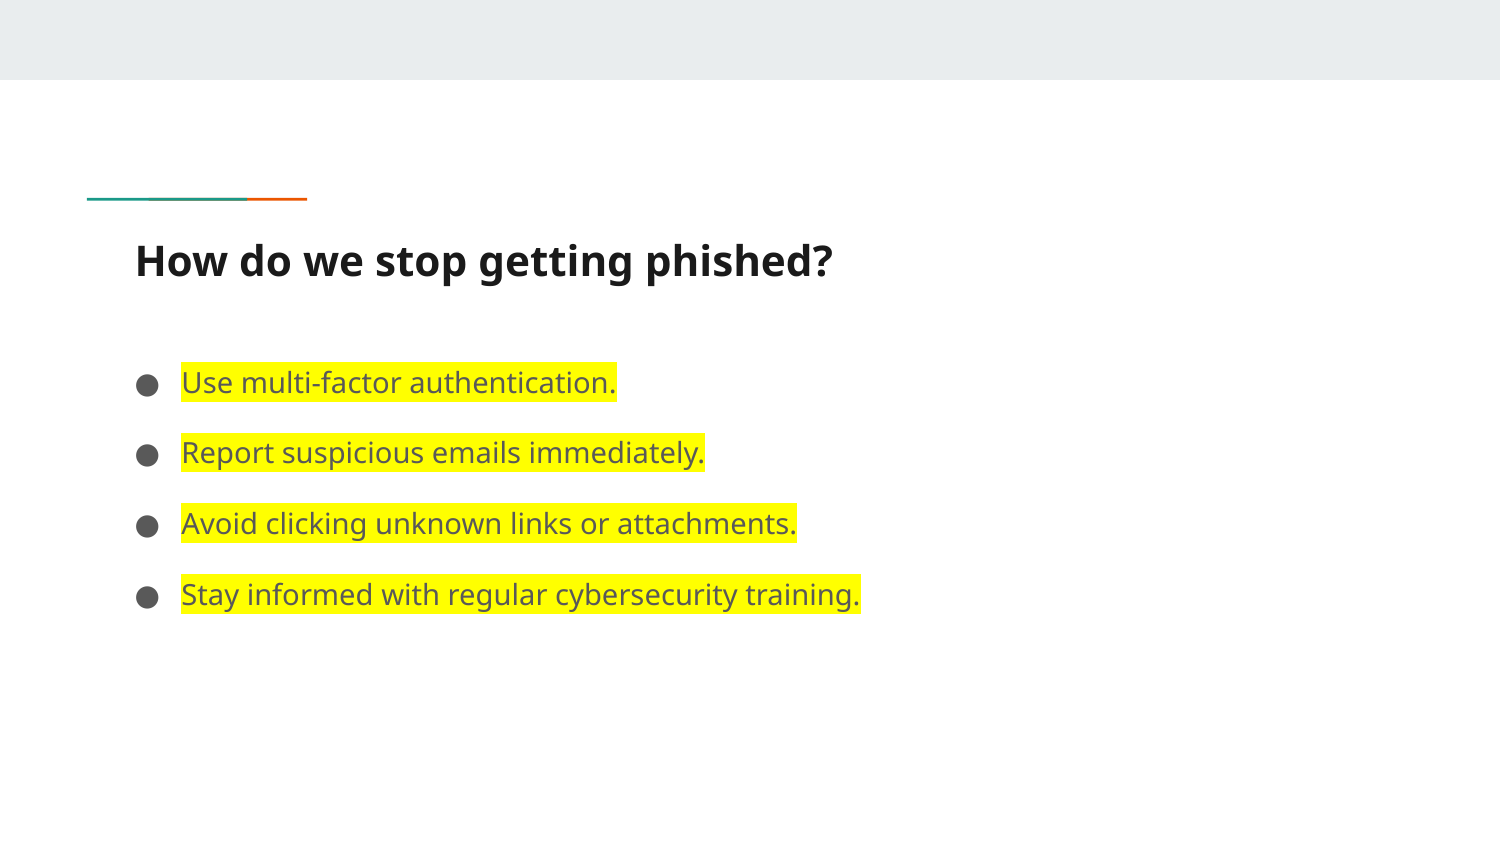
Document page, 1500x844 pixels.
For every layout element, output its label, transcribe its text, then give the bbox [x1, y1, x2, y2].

title How do we stop getting phished? [119, 216, 1381, 305]
list Use multi-factor authentication. Report suspicious emails immediately. Avoid clicking unknown links or attachments. Stay informed with regular cybersecurity training. [119, 341, 1381, 712]
